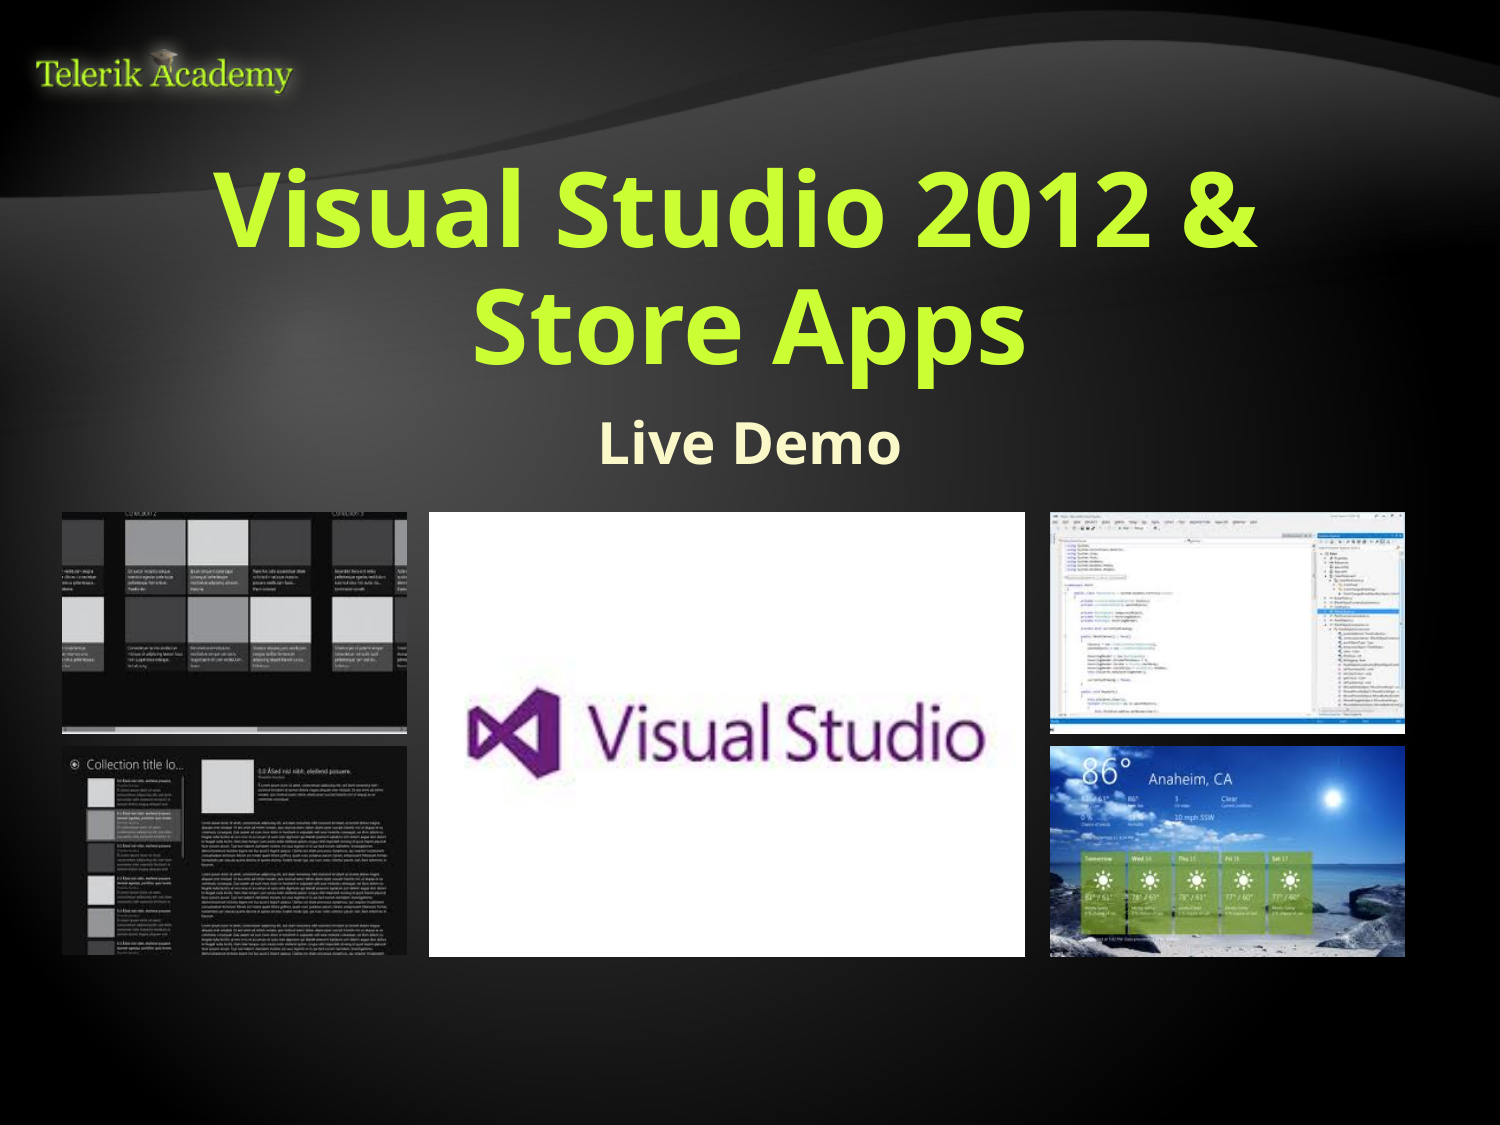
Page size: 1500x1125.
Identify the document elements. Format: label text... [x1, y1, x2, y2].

picture [0, 0, 1500, 1125]
title Visual Studio 2012 & Store Apps [75, 212, 1425, 325]
subtitle Live Demo [75, 394, 1425, 488]
